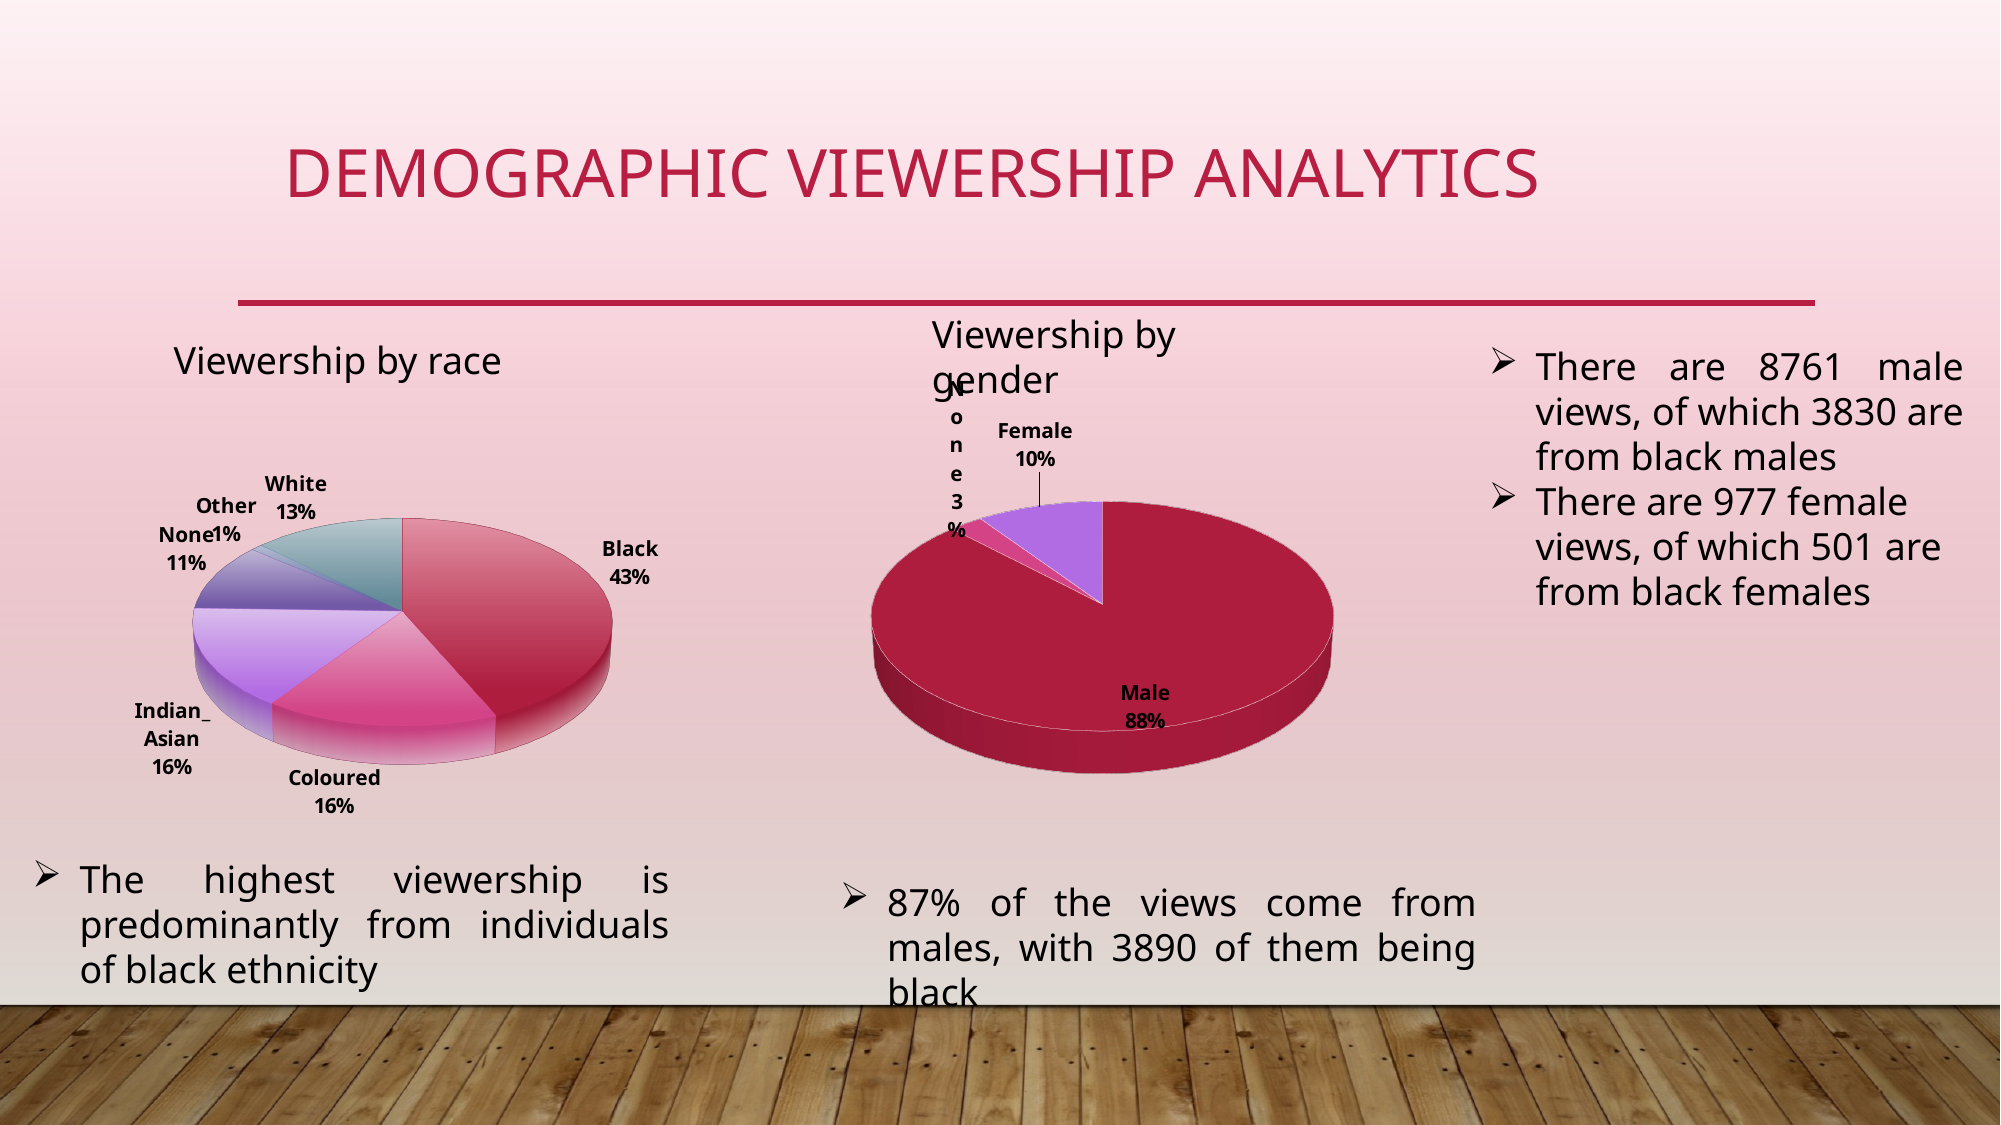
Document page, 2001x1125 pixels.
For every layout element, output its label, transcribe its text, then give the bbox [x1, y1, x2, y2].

text_box Viewership by gender [917, 304, 1300, 374]
text_box The highest viewership is predominantly from individuals of black ethnicity [17, 848, 685, 999]
chart [833, 374, 1371, 898]
chart [49, 392, 685, 895]
picture [0, 1005, 2000, 1125]
text_box Viewership by race [158, 329, 826, 389]
text_box 87% of the views come from males, with 3890 of them being black [825, 871, 1493, 1021]
title Demographic Viewership Analytics [125, 131, 1701, 305]
text_box There are 8761 male views, of which 3830 are from black males There are 977 female views, of which 501 are from black females [1474, 335, 1979, 563]
